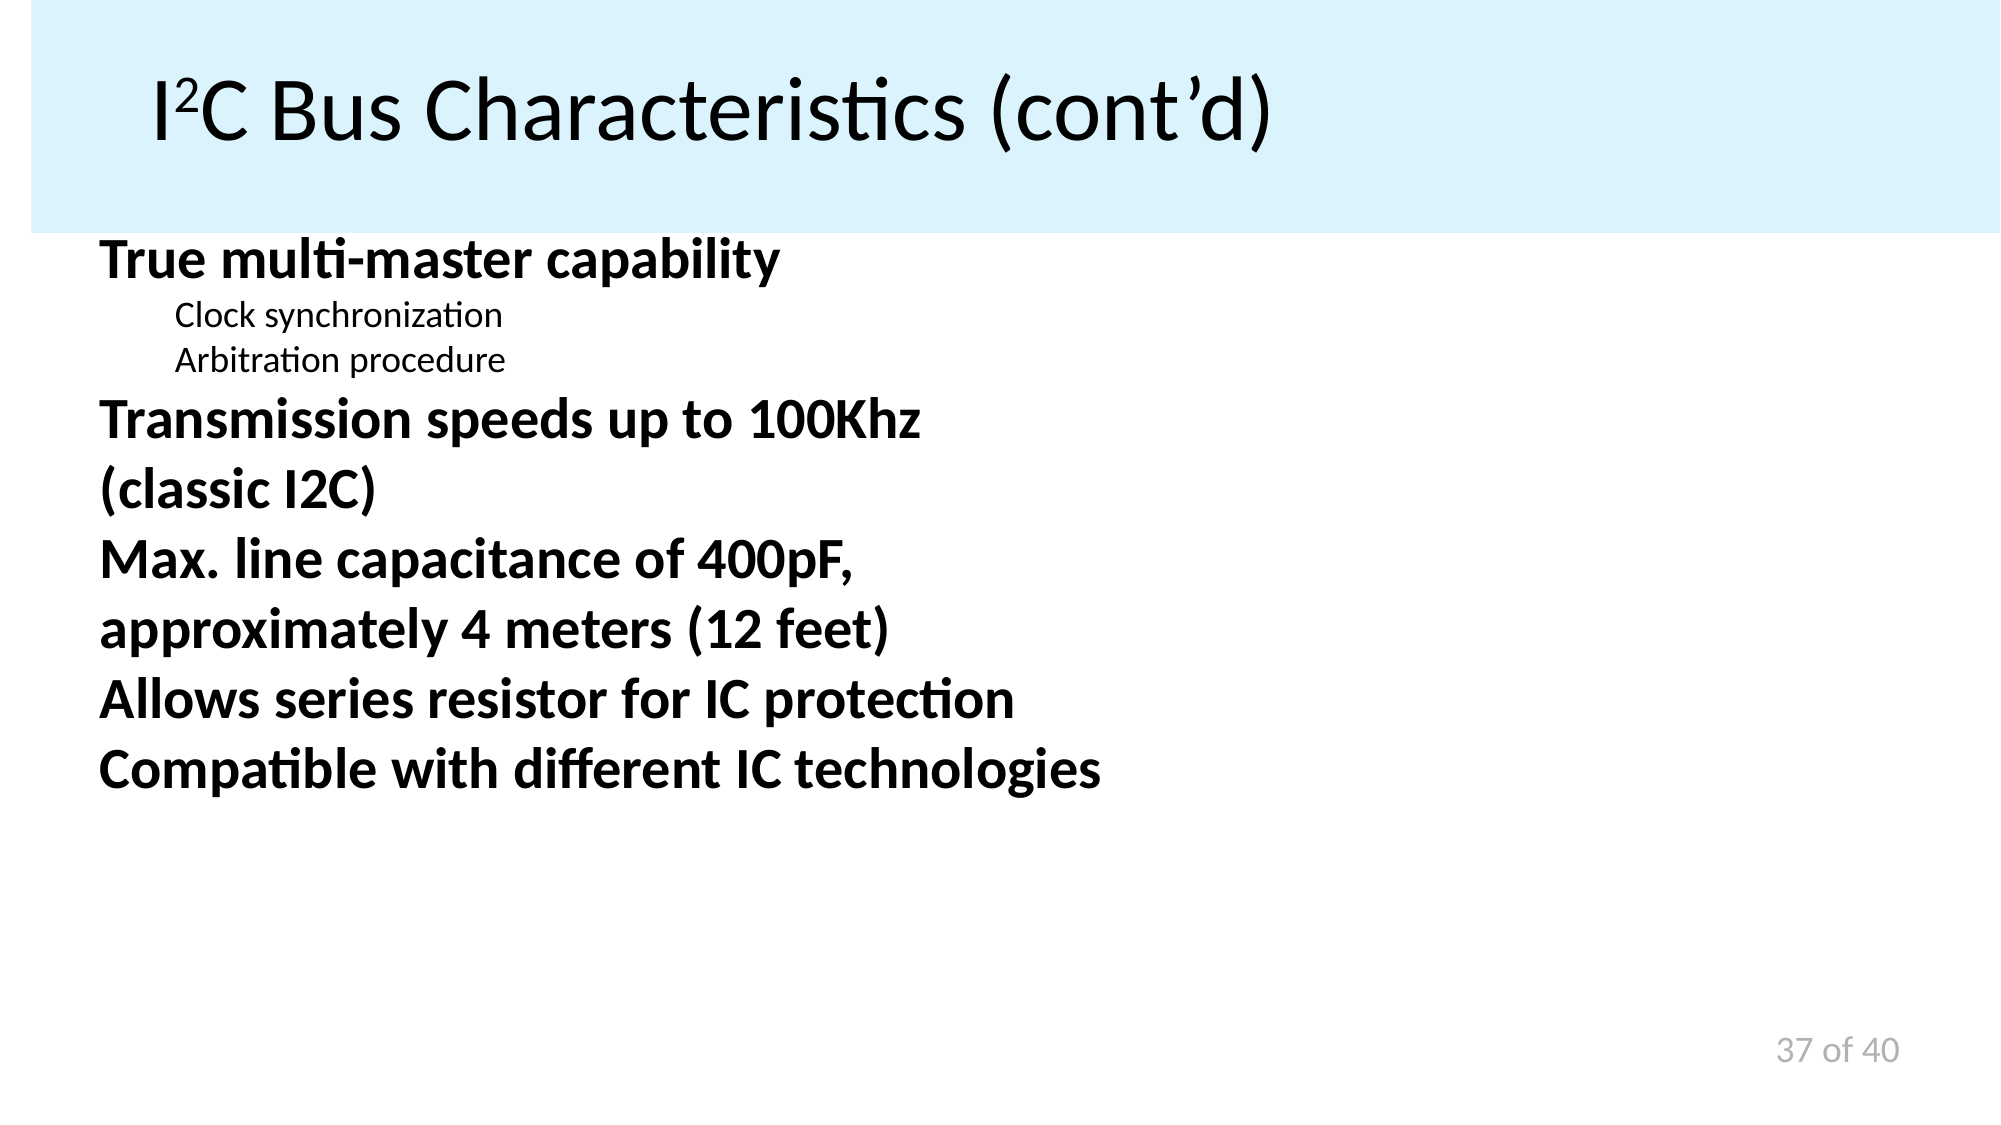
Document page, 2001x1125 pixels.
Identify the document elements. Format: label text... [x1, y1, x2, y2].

title I2C Bus Characteristics (cont’d) [150, 48, 1850, 163]
slide_number 37 of 40 [1433, 1025, 1900, 1100]
list True multi-master capability Clock synchronization Arbitration procedure Transmission speeds up to 100Khz (classic I2C) Max. line capacitance of 400pF, approximately 4 meters (12 feet) Allows series resistor for IC protection Compatible with different IC technologies [99, 220, 1862, 806]
